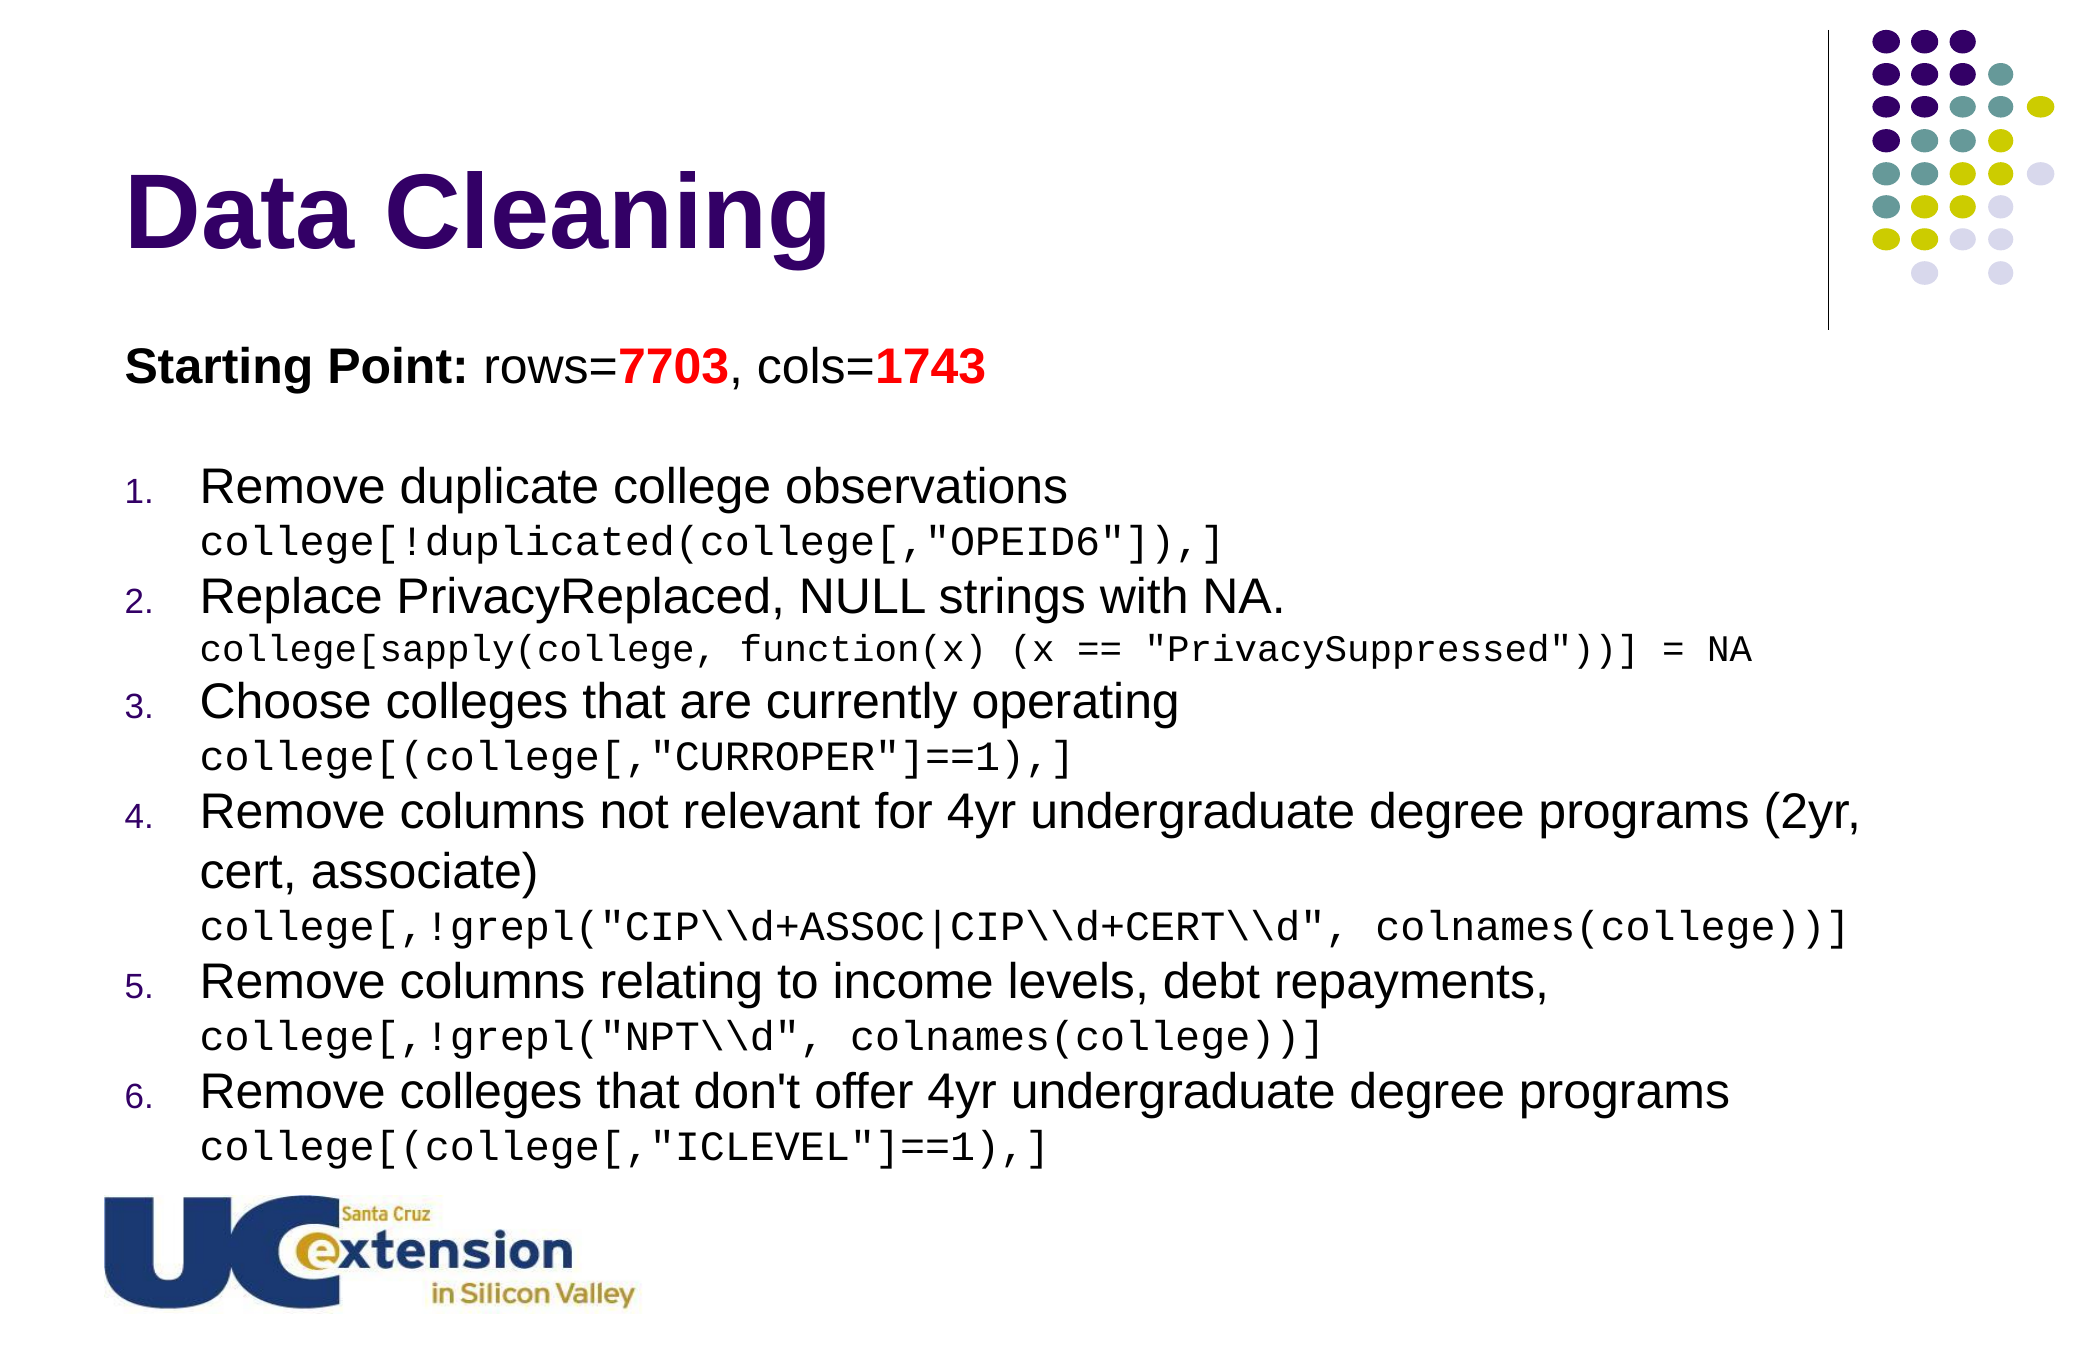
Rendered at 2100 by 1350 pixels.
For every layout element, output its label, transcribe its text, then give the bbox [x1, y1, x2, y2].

list Starting Point: rows=7703, cols=1743 Remove duplicate college observations college[!duplicated(college[,"OPEID6"]),] Replace PrivacyReplaced, NULL strings with NA. college[sapply(college, function(x) (x == "PrivacySuppressed"))] = NA Choose colleges that are currently operating college[(college[,"CURROPER"]==1),] Remove columns not relevant for 4yr undergraduate degree programs (2yr, cert, associate) college[,!grepl("CIP\\d+ASSOC|CIP\\d+CERT\\d", colnames(college))] Remove columns relating to income levels, debt repayments, college[,!grepl("NPT\\d", colnames(college))] Remove colleges that don't offer 4yr undergraduate degree programs college[(college[,"ICLEVEL"]==1),] [104, 323, 1900, 1207]
title Data Cleaning [104, 23, 1838, 280]
picture [104, 1195, 736, 1314]
